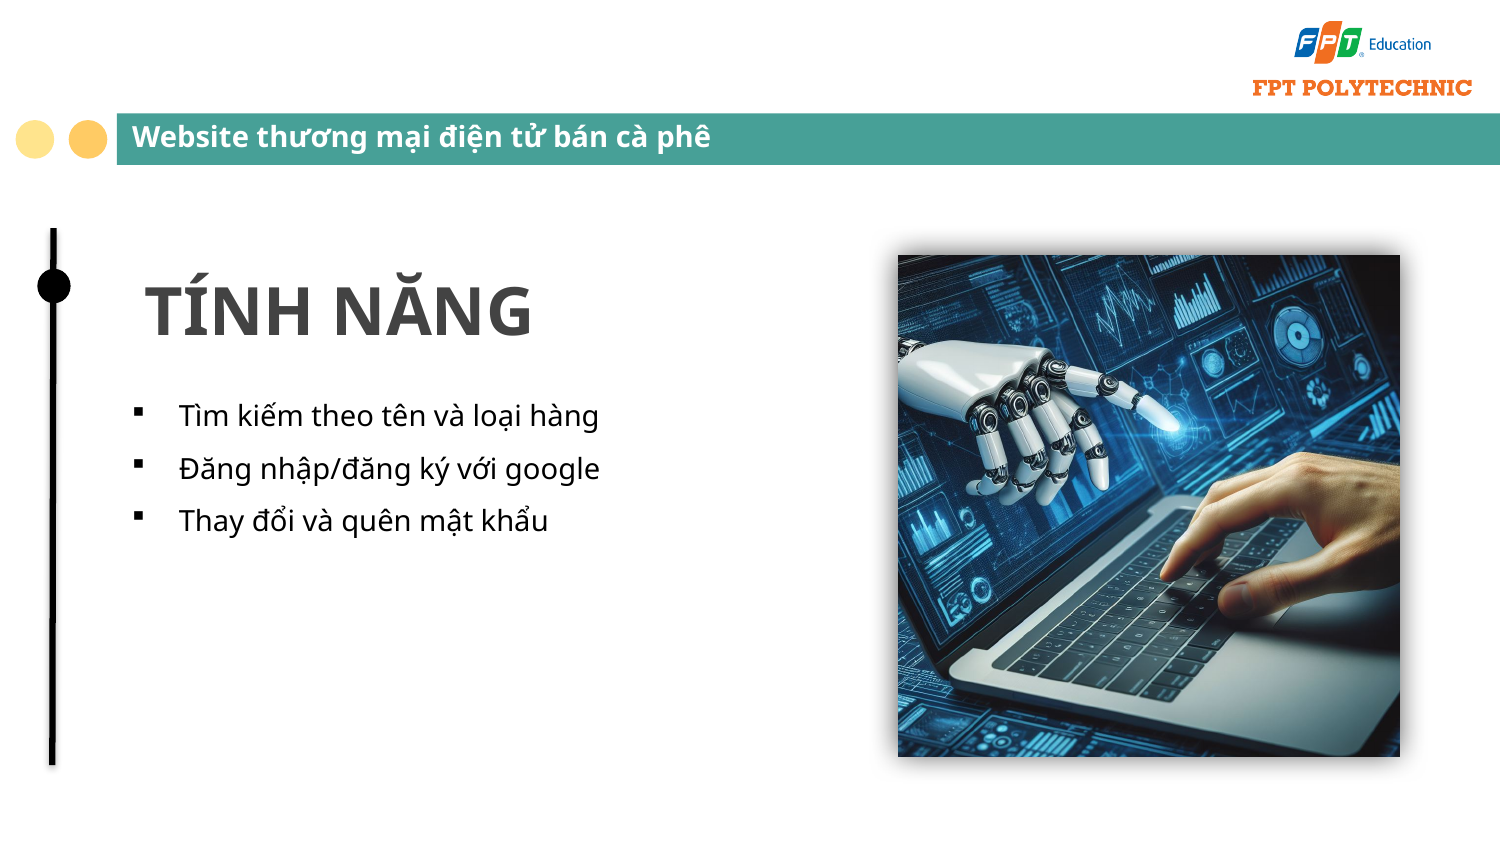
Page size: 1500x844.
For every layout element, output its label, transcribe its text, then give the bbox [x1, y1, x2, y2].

text_box [58, 269, 71, 303]
picture [898, 255, 1400, 757]
text_box [37, 270, 46, 302]
text_box Tìm kiếm theo tên và loại hàng Đăng nhập/đăng ký với google Thay đổi và quên mật khẩu [116, 365, 856, 706]
picture [1252, 21, 1472, 96]
text_box [115, 111, 1500, 167]
text_box TÍNH NĂNG [129, 228, 765, 364]
title Website thương mại điện tử bán cà phê [116, 116, 1169, 169]
